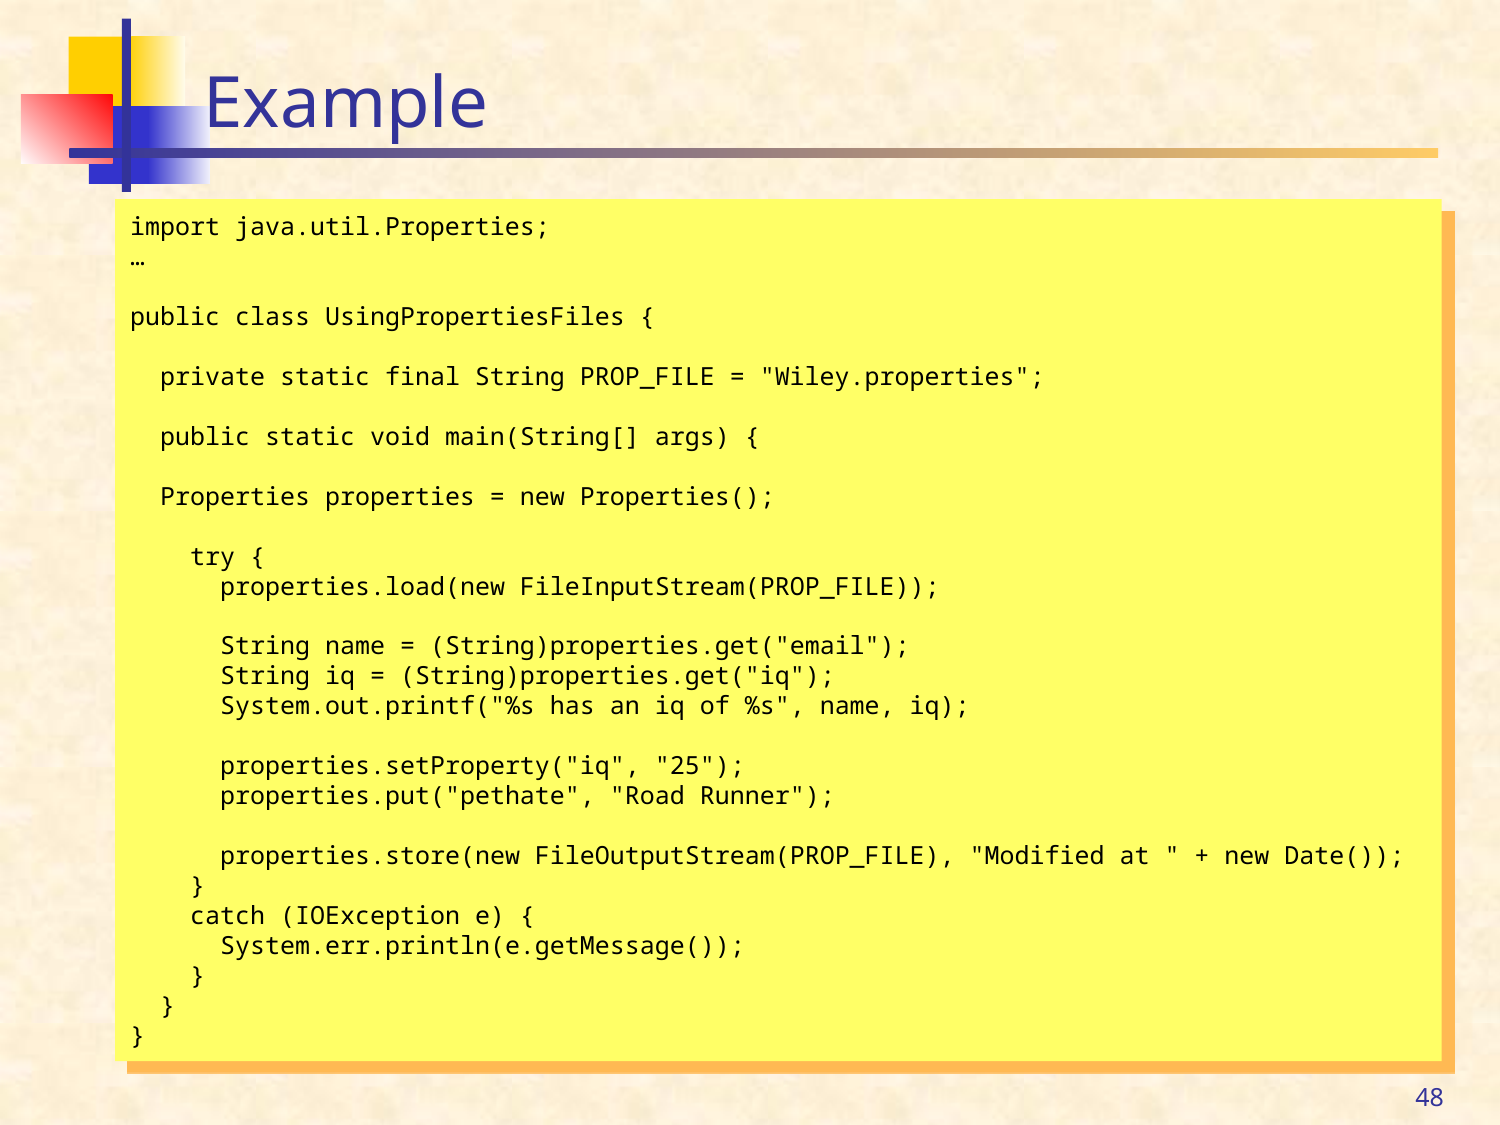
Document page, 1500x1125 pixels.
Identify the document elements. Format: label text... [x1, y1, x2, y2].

footer 48 [983, 1047, 1460, 1123]
text_box import java.util.Properties; … public class UsingPropertiesFiles { private static final String PROP_FILE = "Wiley.properties"; public static void main(String[] args) { Properties properties = new Properties(); try { properties.load(new FileInputStream(PROP_FILE)); String name = (String)properties.get("email"); String iq = (String)properties.get("iq"); System.out.printf("%s has an iq of %s", name, iq); properties.setProperty("iq", "25"); properties.put("pethate", "Road Runner"); properties.store(new FileOutputStream(PROP_FILE), "Modified at " + new Date()); } catch (IOException e) { System.err.println(e.getMessage()); } } } [115, 199, 1442, 1062]
picture [0, 0, 1500, 1125]
title Example [188, 34, 1468, 150]
